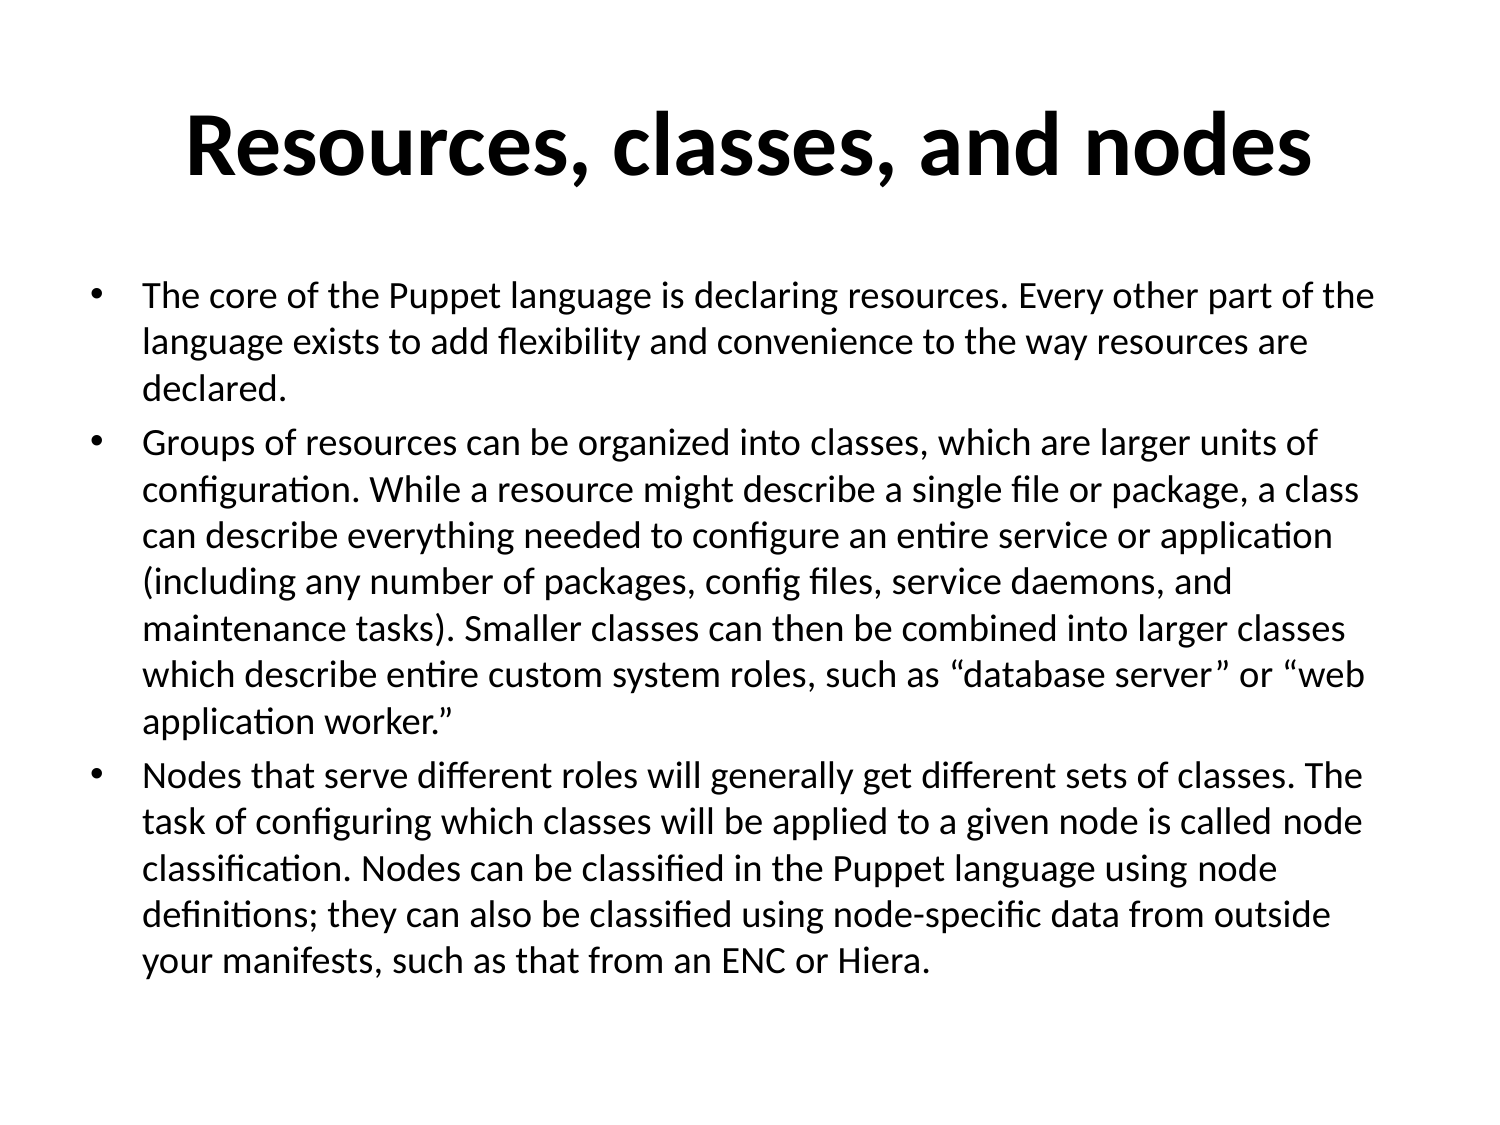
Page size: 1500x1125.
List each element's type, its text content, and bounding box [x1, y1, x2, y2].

title Resources, classes, and nodes [75, 45, 1425, 233]
list The core of the Puppet language is declaring resources. Every other part of the language exists to add flexibility and convenience to the way resources are declared. Groups of resources can be organized into classes, which are larger units of configuration. While a resource might describe a single file or package, a class can describe everything needed to configure an entire service or application (including any number of packages, config files, service daemons, and maintenance tasks). Smaller classes can then be combined into larger classes which describe entire custom system roles, such as “database server” or “web application worker.” Nodes that serve different roles will generally get different sets of classes. The task of configuring which classes will be applied to a given node is called node classification. Nodes can be classified in the Puppet language using node definitions; they can also be classified using node-specific data from outside your manifests, such as that from an ENC or Hiera. [75, 262, 1425, 1005]
